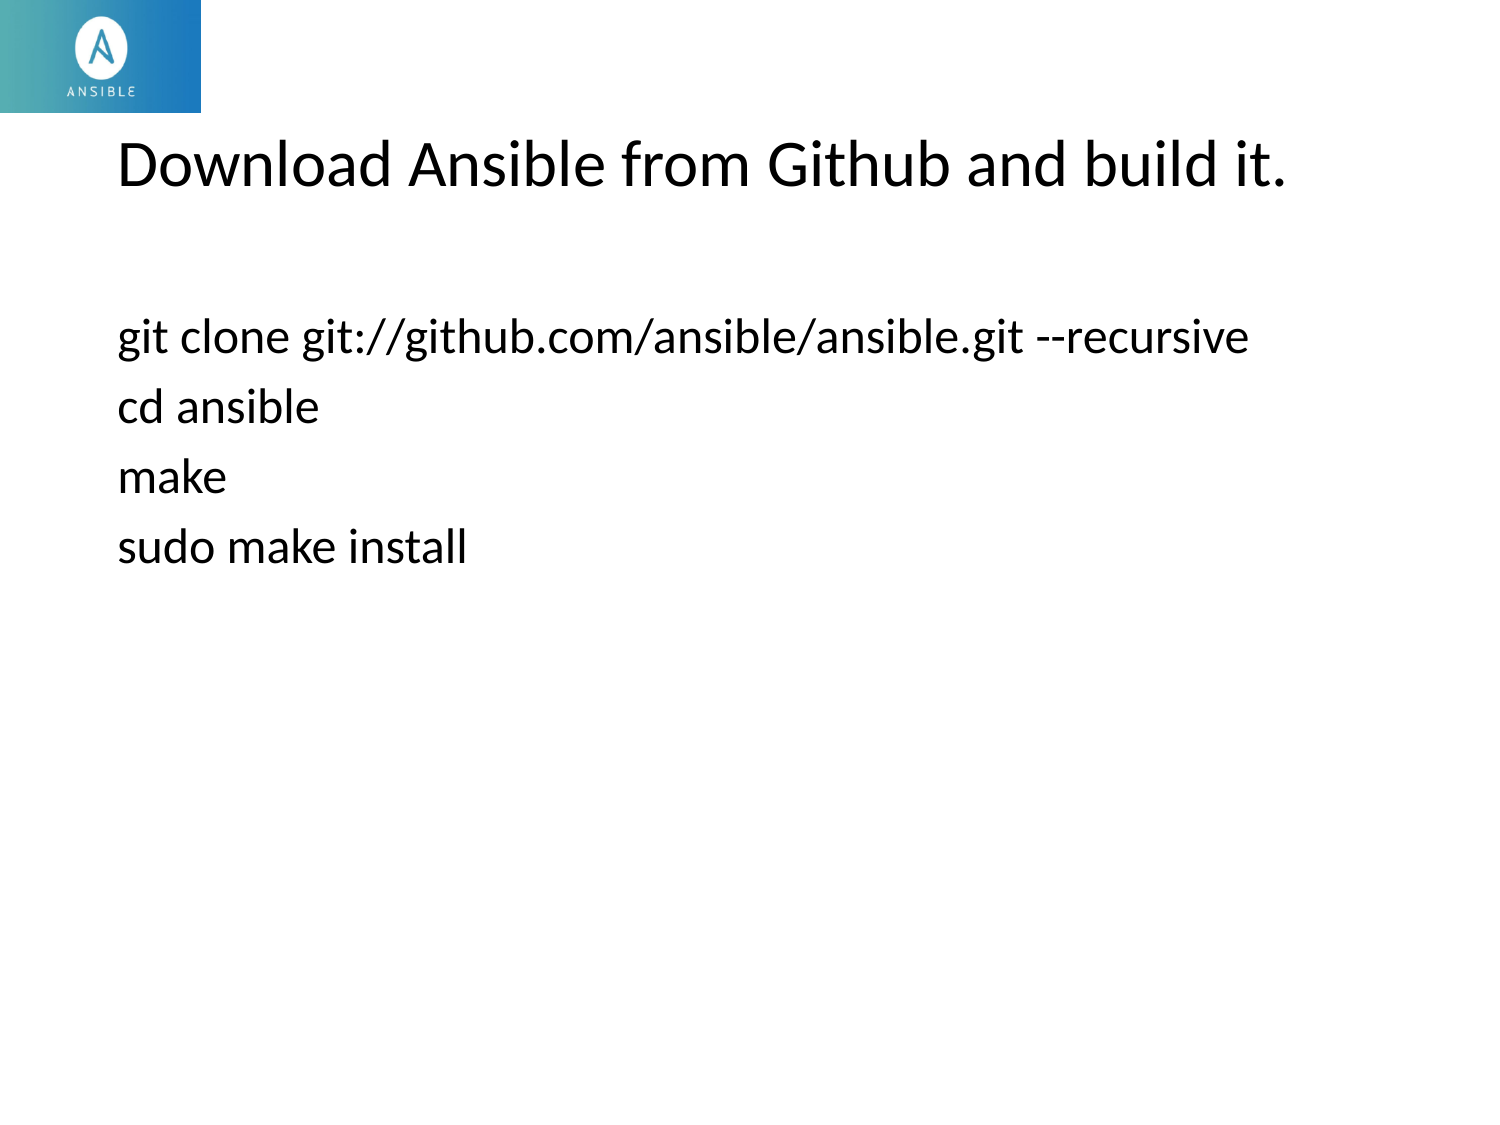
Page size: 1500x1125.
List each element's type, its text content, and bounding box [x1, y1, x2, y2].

picture [0, 0, 201, 113]
list Download Ansible from Github and build it. git clone git://github.com/ansible/ansible.git --recursive cd ansible make sudo make install [102, 112, 1453, 1068]
